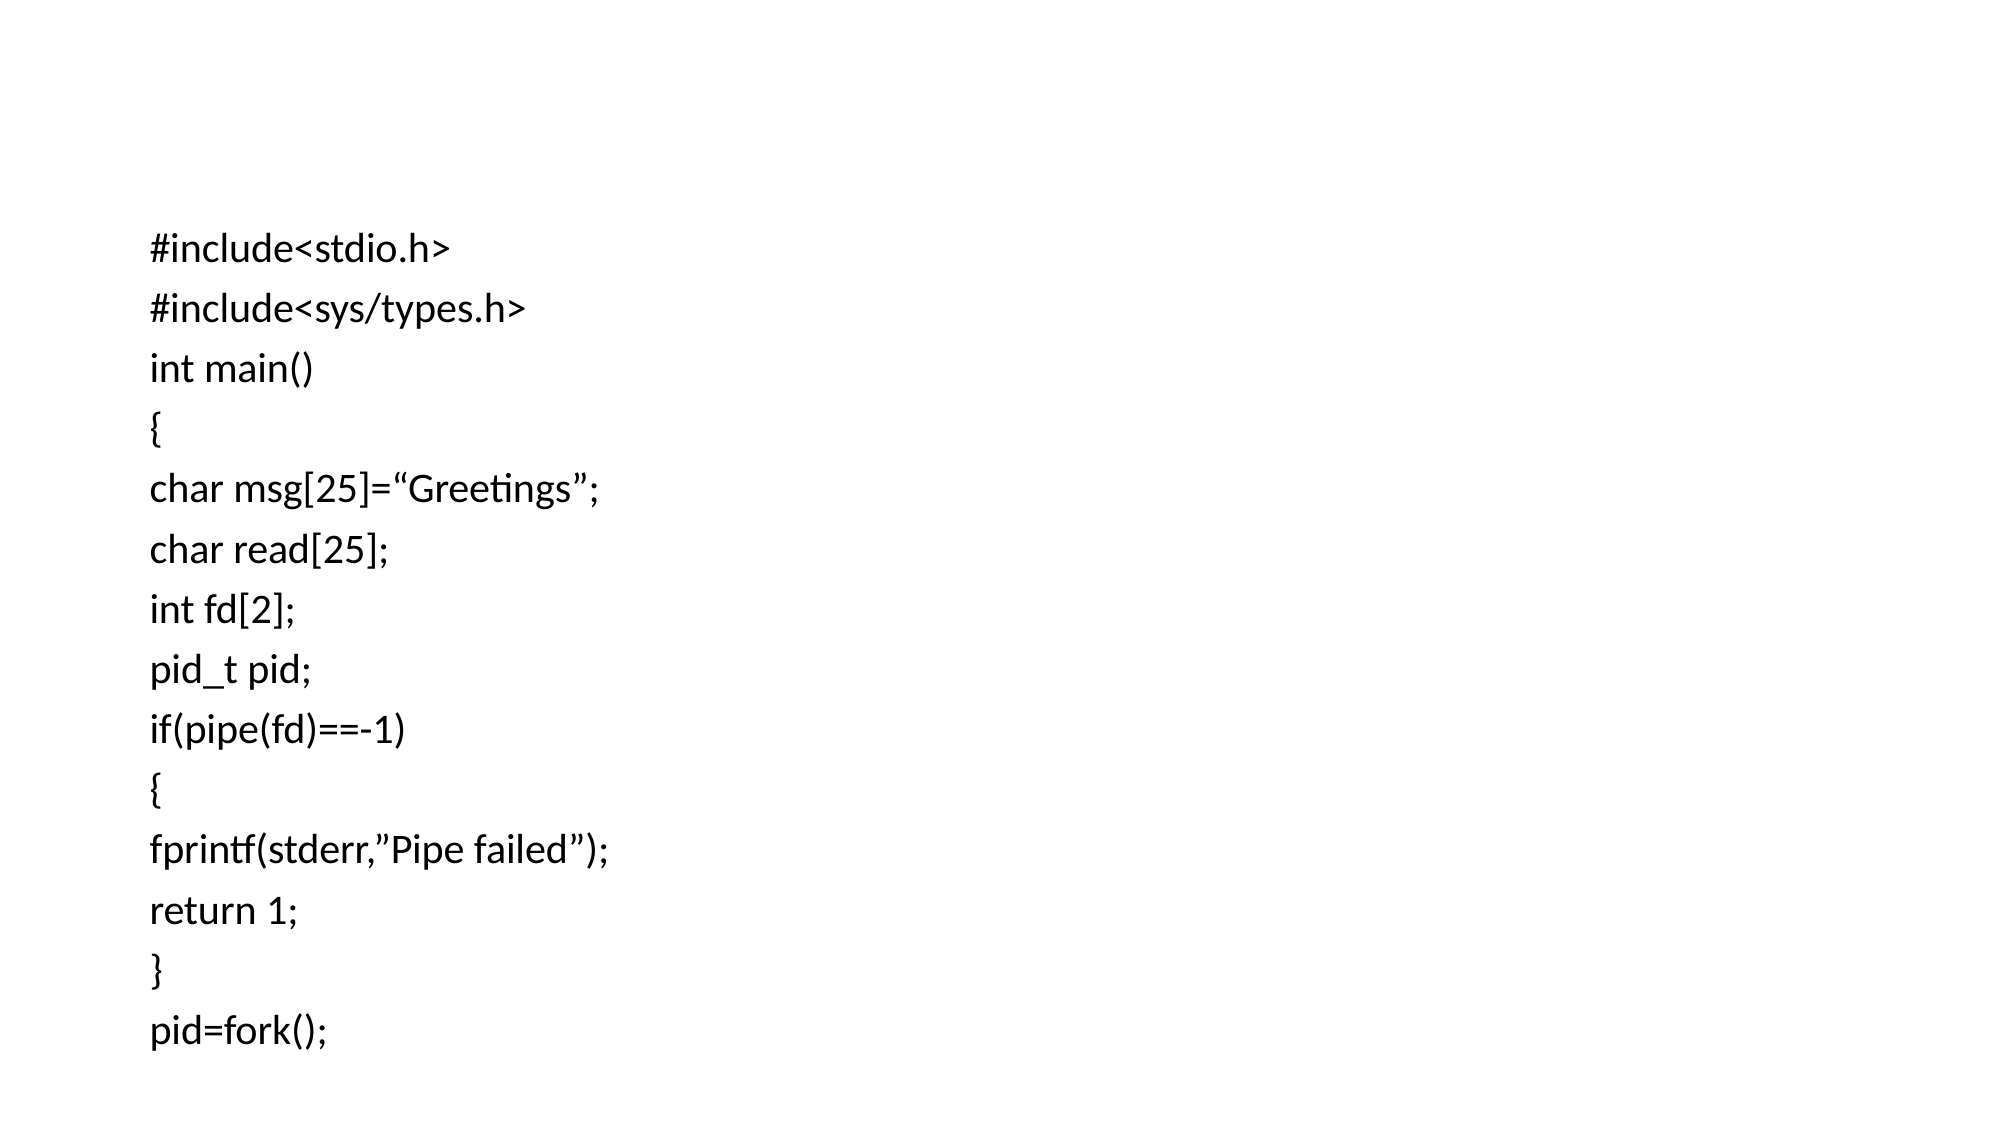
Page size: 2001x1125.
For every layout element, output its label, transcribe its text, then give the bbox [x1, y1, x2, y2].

list #include<stdio.h> #include<sys/types.h> int main() { char msg[25]=“Greetings”; char read[25]; int fd[2]; pid_t pid; if(pipe(fd)==-1) { fprintf(stderr,”Pipe failed”); return 1; } pid=fork(); [134, 93, 1658, 1069]
